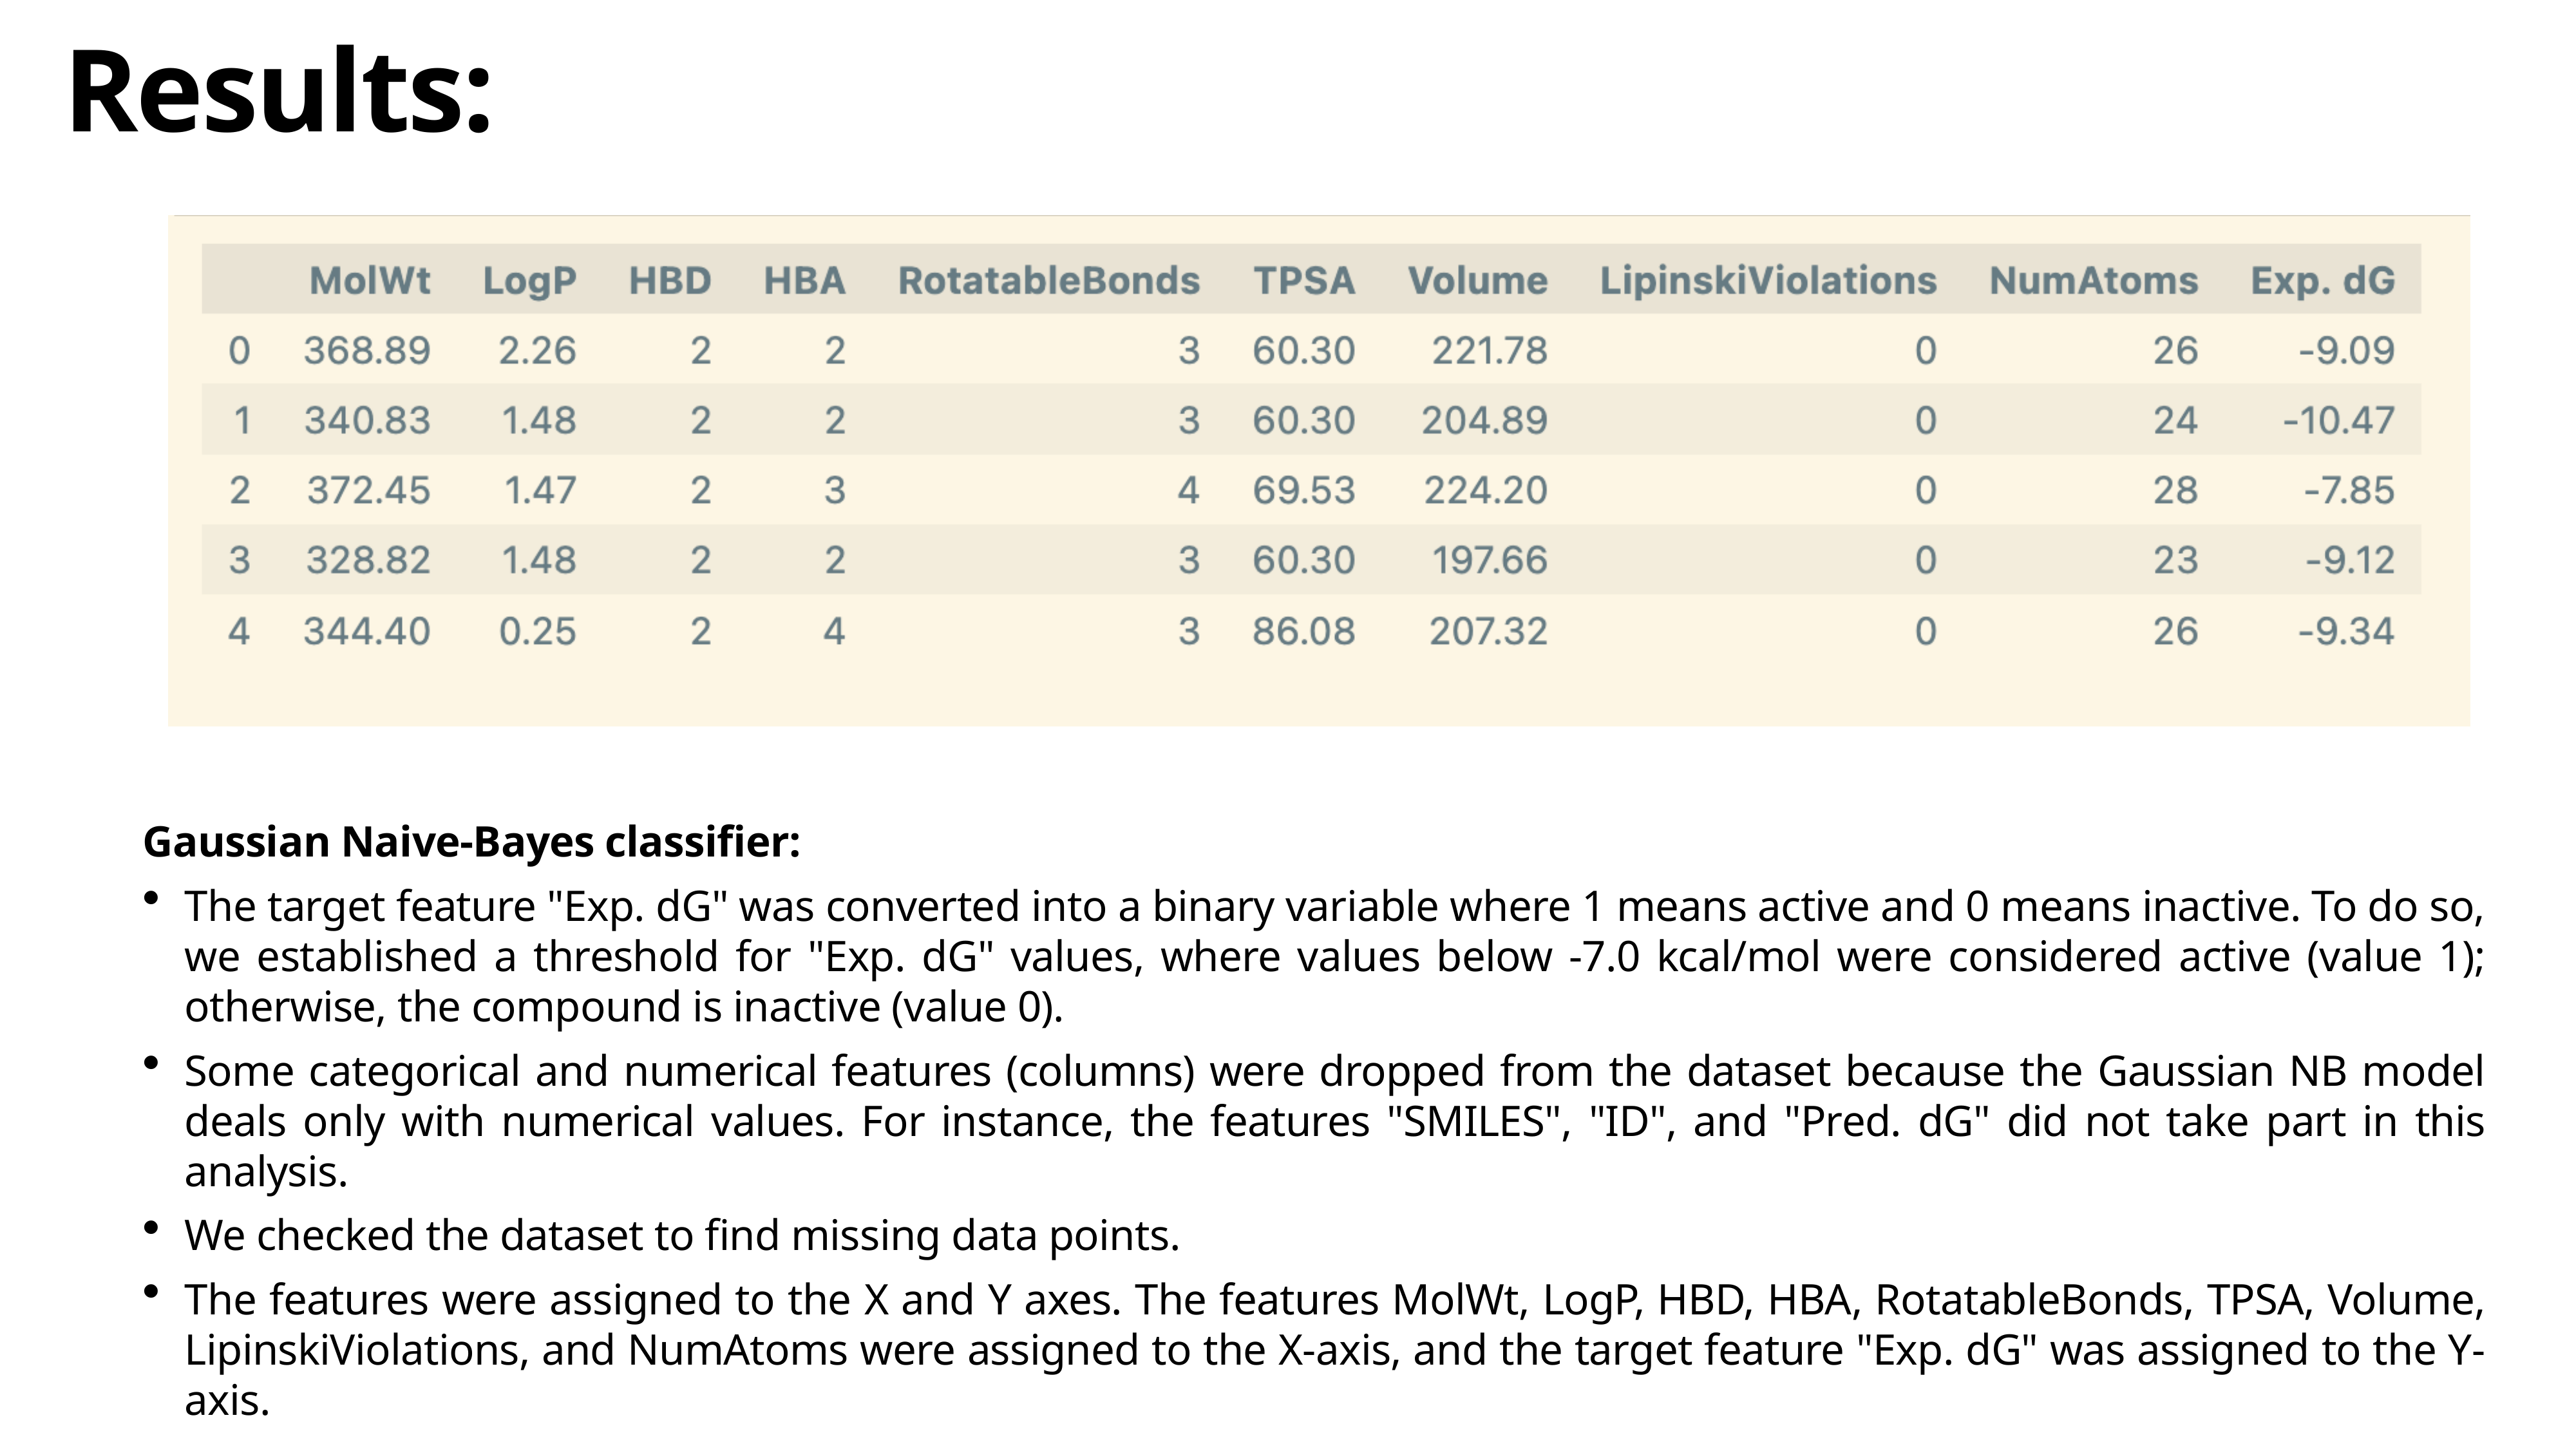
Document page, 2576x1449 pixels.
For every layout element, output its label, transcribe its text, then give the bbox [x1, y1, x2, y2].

picture [168, 215, 2470, 727]
title Results: [57, 38, 2380, 189]
list Gaussian Naive-Bayes classifier: The target feature "Exp. dG" was converted into a binary variable where 1 means active and 0 means inactive. To do so, we established a threshold for "Exp. dG" values, where values below -7.0 kcal/mol were considered active (value 1); otherwise, the compound is inactive (value 0). Some categorical and numerical features (columns) were dropped from the dataset because the Gaussian NB model deals only with numerical values. For instance, the features "SMILES", "ID", and "Pred. dG" did not take part in this analysis. We checked the dataset to find missing data points. The features were assigned to the X and Y axes. The features MolWt, LogP, HBD, HBA, RotatableBonds, TPSA, Volume, LipinskiViolations, and NumAtoms were assigned to the X-axis, and the target feature "Exp. dG" was assigned to the Y-axis. [137, 809, 2492, 1385]
